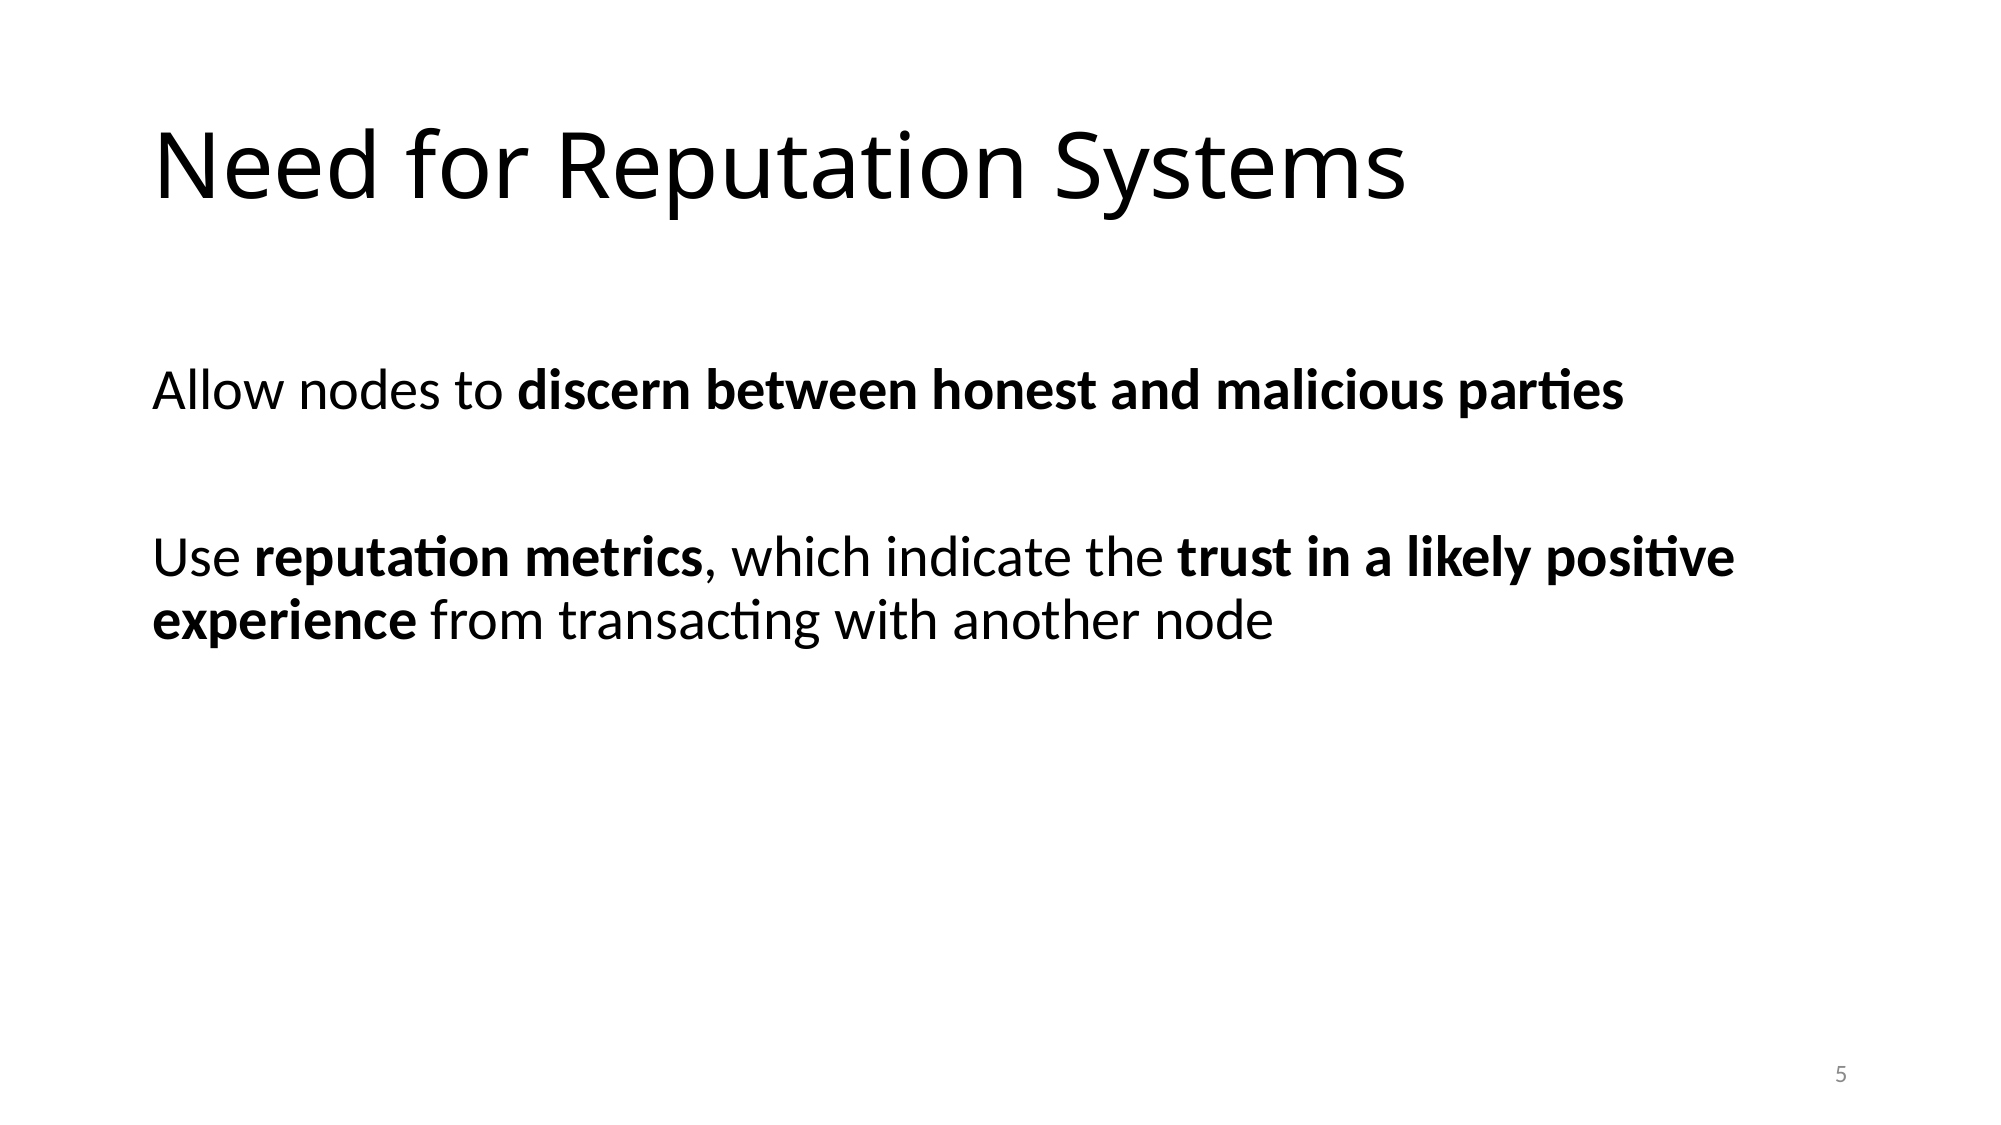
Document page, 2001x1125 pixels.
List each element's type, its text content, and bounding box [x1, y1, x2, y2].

title Need for Reputation Systems [137, 59, 1863, 278]
list Allow nodes to discern between honest and malicious parties Use reputation metrics, which indicate the trust in a likely positive experience from transacting with another node [137, 351, 1863, 1066]
slide_number 5 [1412, 1042, 1863, 1103]
